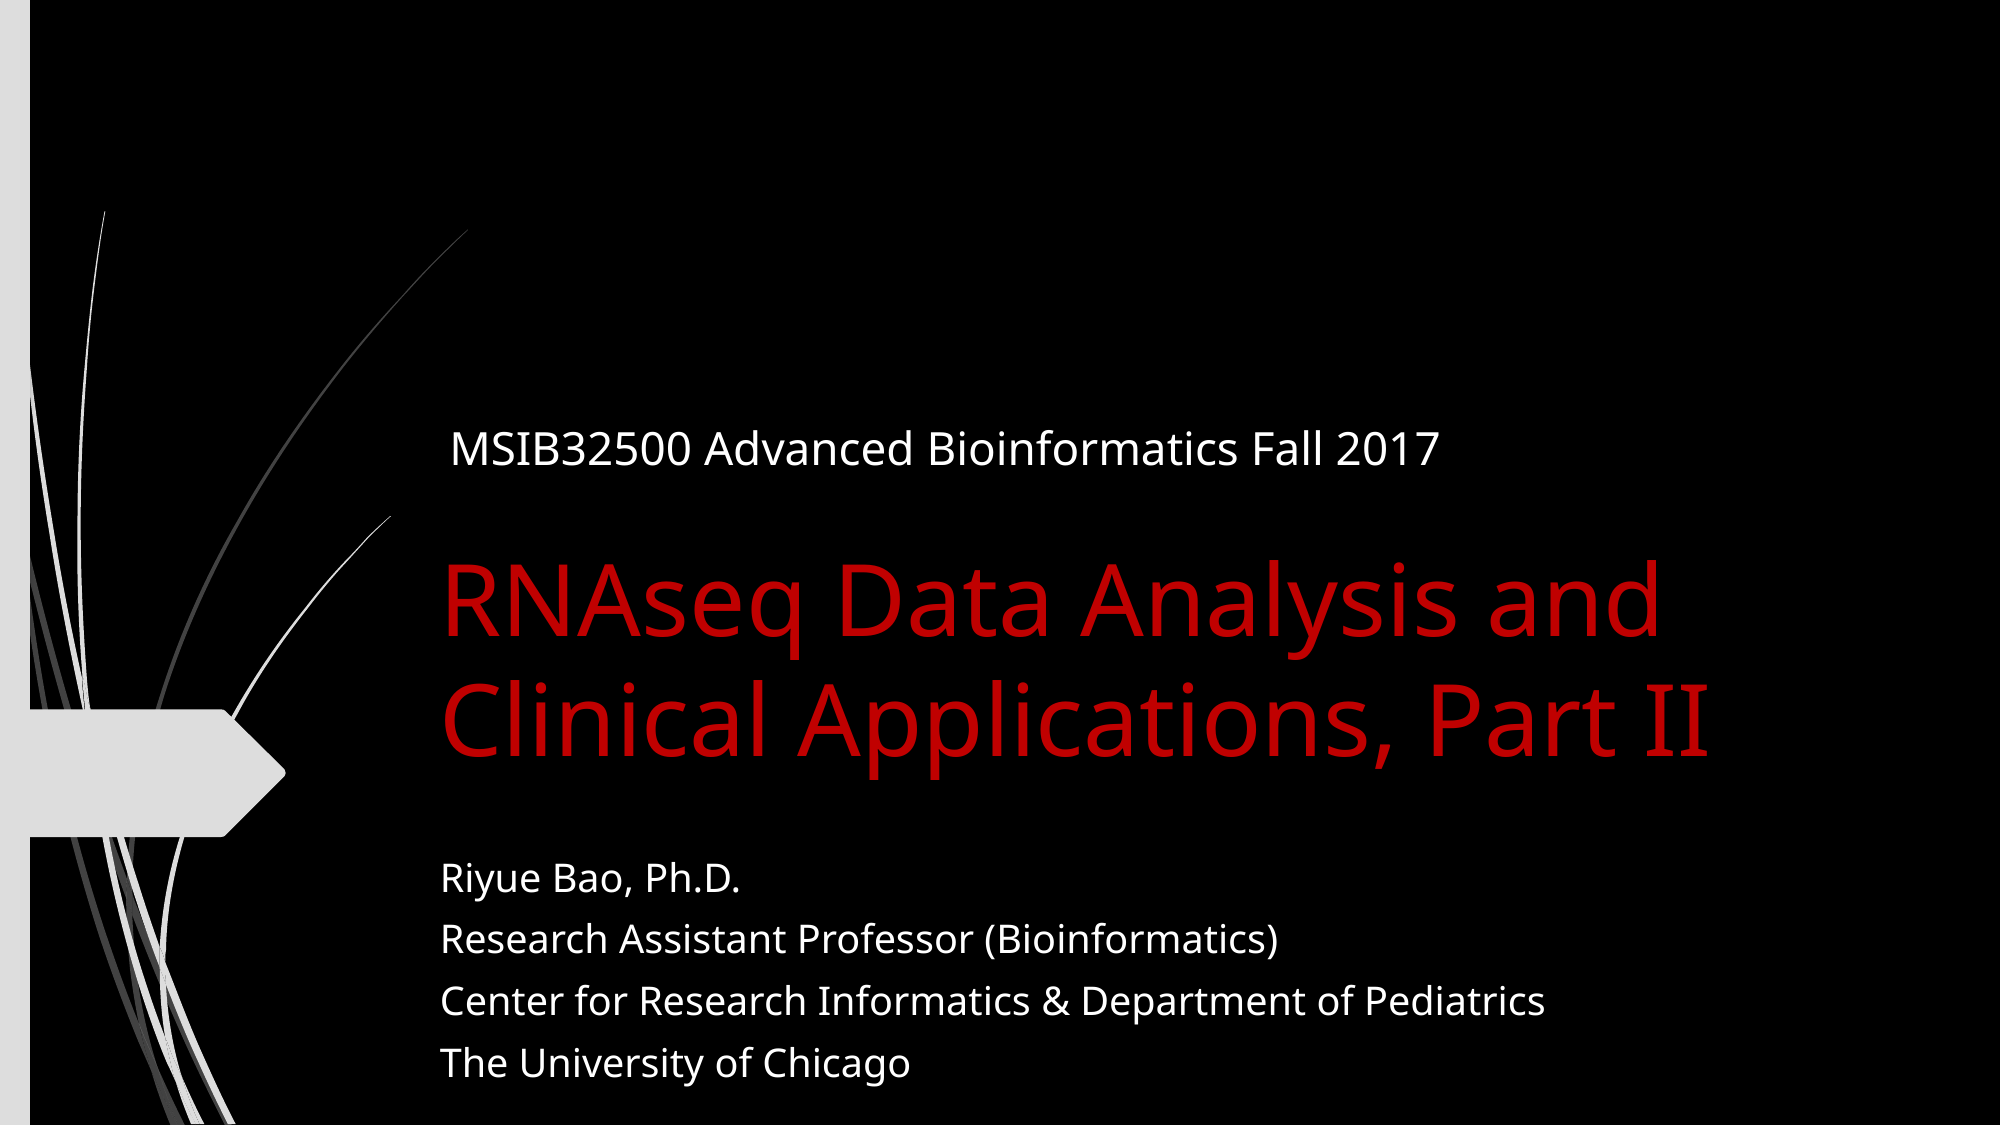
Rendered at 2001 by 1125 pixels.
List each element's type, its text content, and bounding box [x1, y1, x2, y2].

title RNAseq Data Analysis and Clinical Applications, Part II [424, 412, 1888, 783]
subtitle Riyue Bao, Ph.D. Research Assistant Professor (Bioinformatics) Center for Research Informatics & Department of Pediatrics The University of Chicago [424, 783, 1888, 1096]
text_box MSIB32500 Advanced Bioinformatics Fall 2017 [434, 412, 1457, 483]
